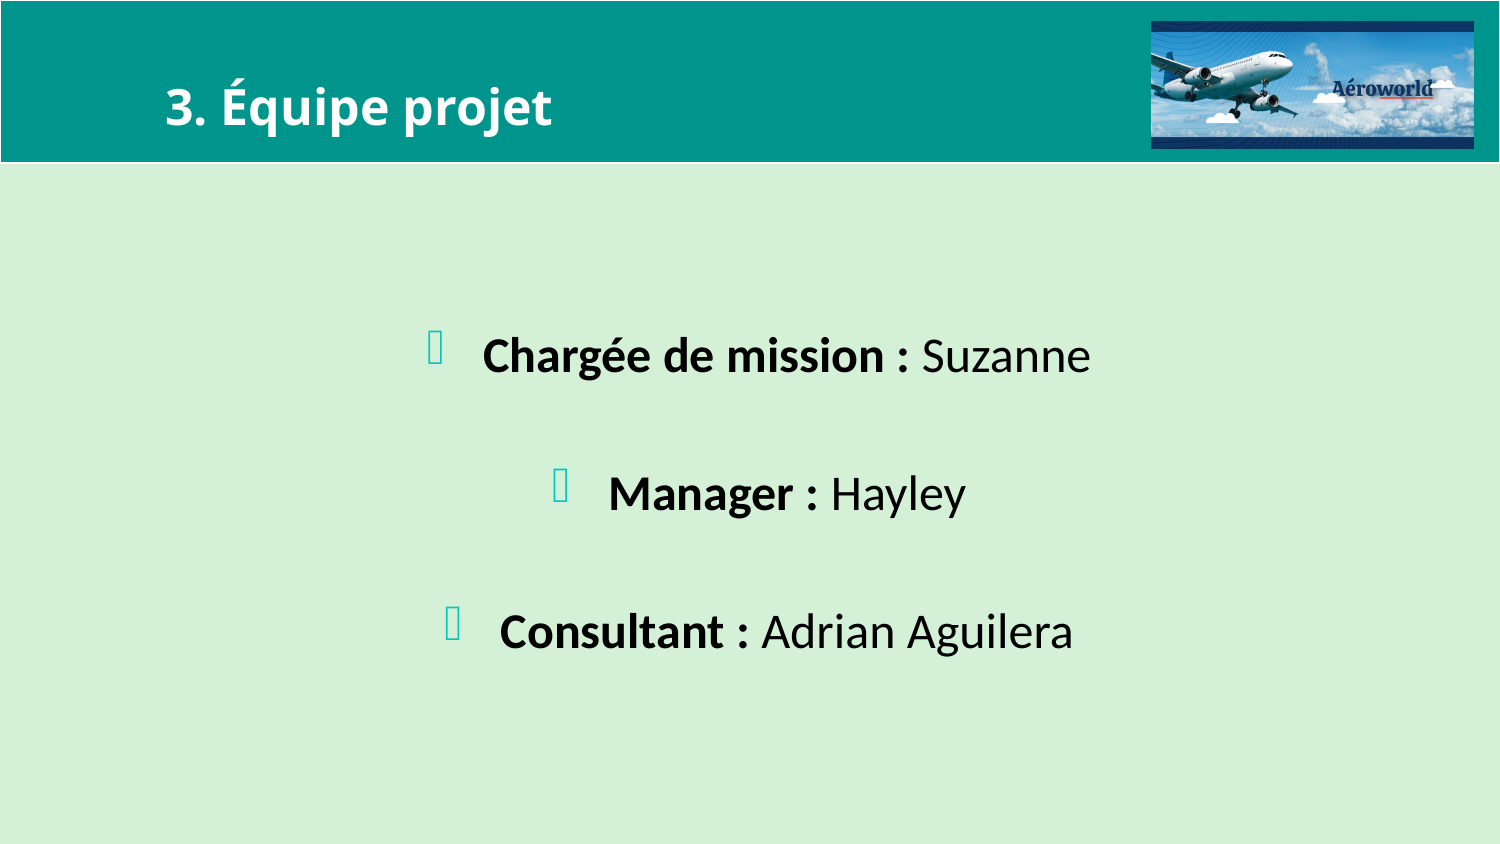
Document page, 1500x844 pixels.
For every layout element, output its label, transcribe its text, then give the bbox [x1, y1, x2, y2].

text_box Chargée de mission : Suzanne Manager : Hayley Consultant : Adrian Aguilera [0, 169, 1500, 844]
picture [1151, 20, 1474, 149]
text_box 3. Équipe projet [0, 0, 1500, 163]
